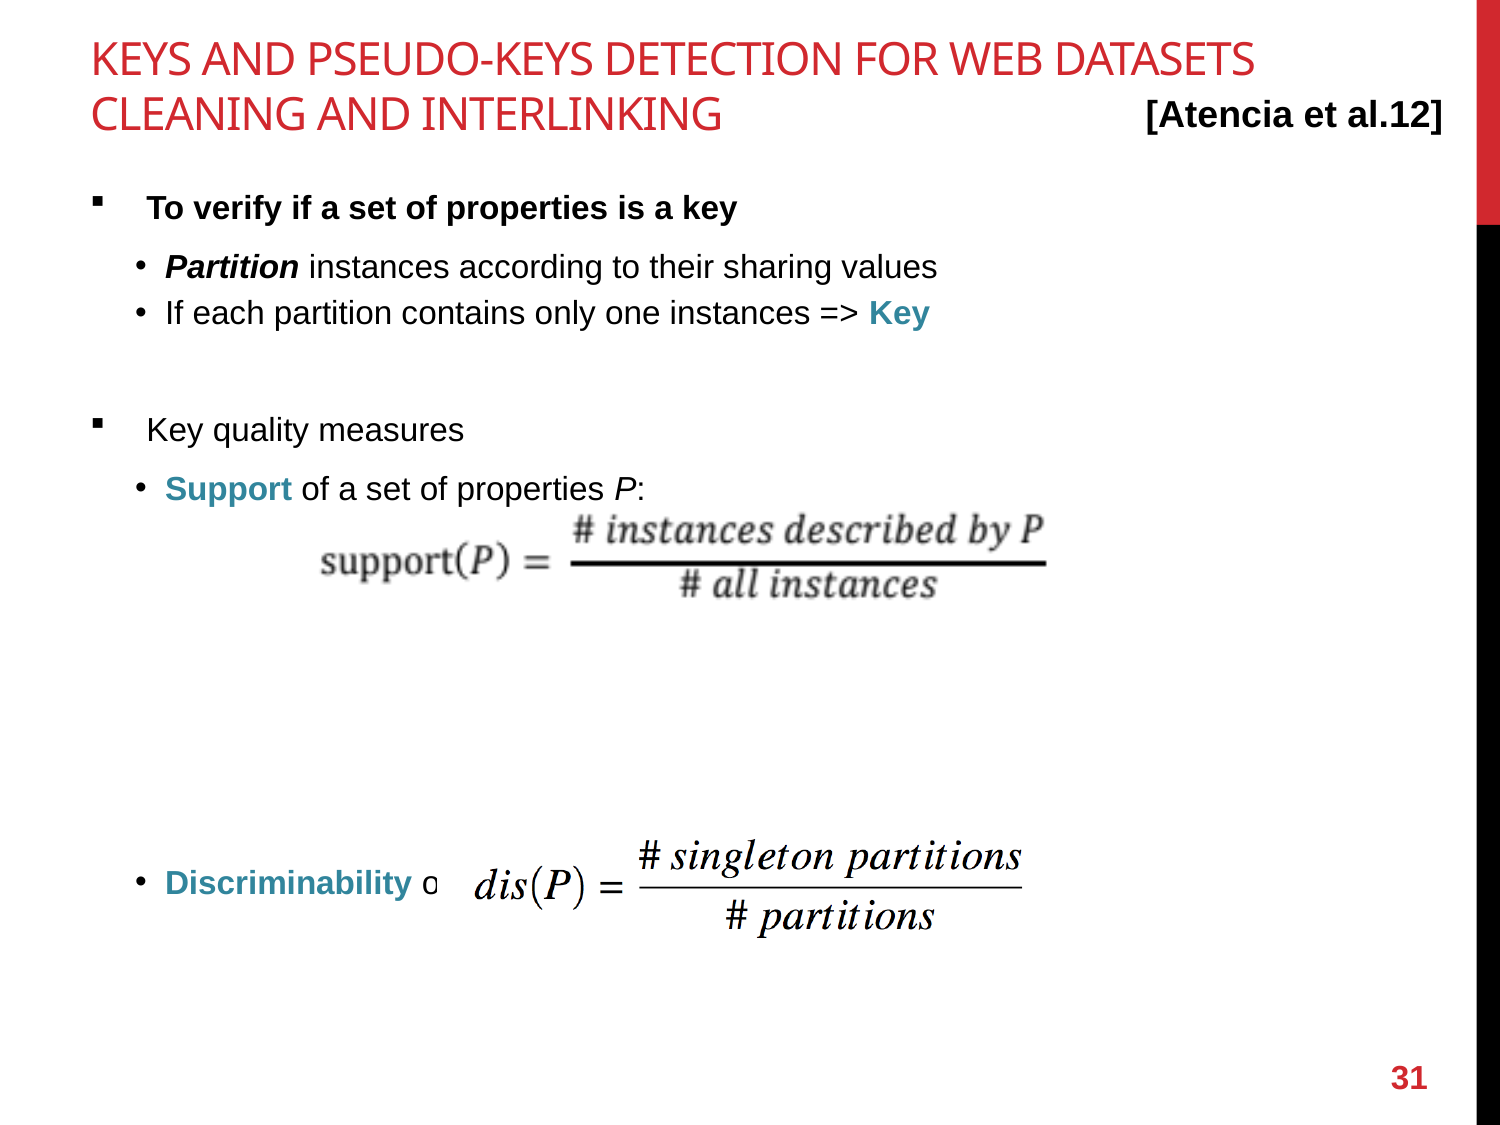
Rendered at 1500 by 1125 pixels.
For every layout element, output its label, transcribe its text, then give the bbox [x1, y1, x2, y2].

slide_number 31 [1375, 1045, 1500, 1106]
list To verify if a set of properties is a key Partition instances according to their sharing values If each partition contains only one instances => Key Key quality measures Support of a set of properties P: Discriminability of a set of properties P (pseudo-keys): [75, 178, 1434, 504]
title ΚEYS AND PSEUDO-KEYS DETECTION FOR WEB DATASETS CLEANING AND INTERLINKING [75, 25, 1434, 152]
text_box [Atencia et al.12] [1130, 82, 1459, 142]
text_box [0, 509, 1454, 643]
list To verify if a set of properties is a key Partition instances according to their sharing values If each partition contains only one instances => Key Key quality measures Support of a set of properties P: Discriminability of a set of properties P (pseudo-keys): [75, 647, 1434, 1005]
picture [436, 812, 1048, 975]
